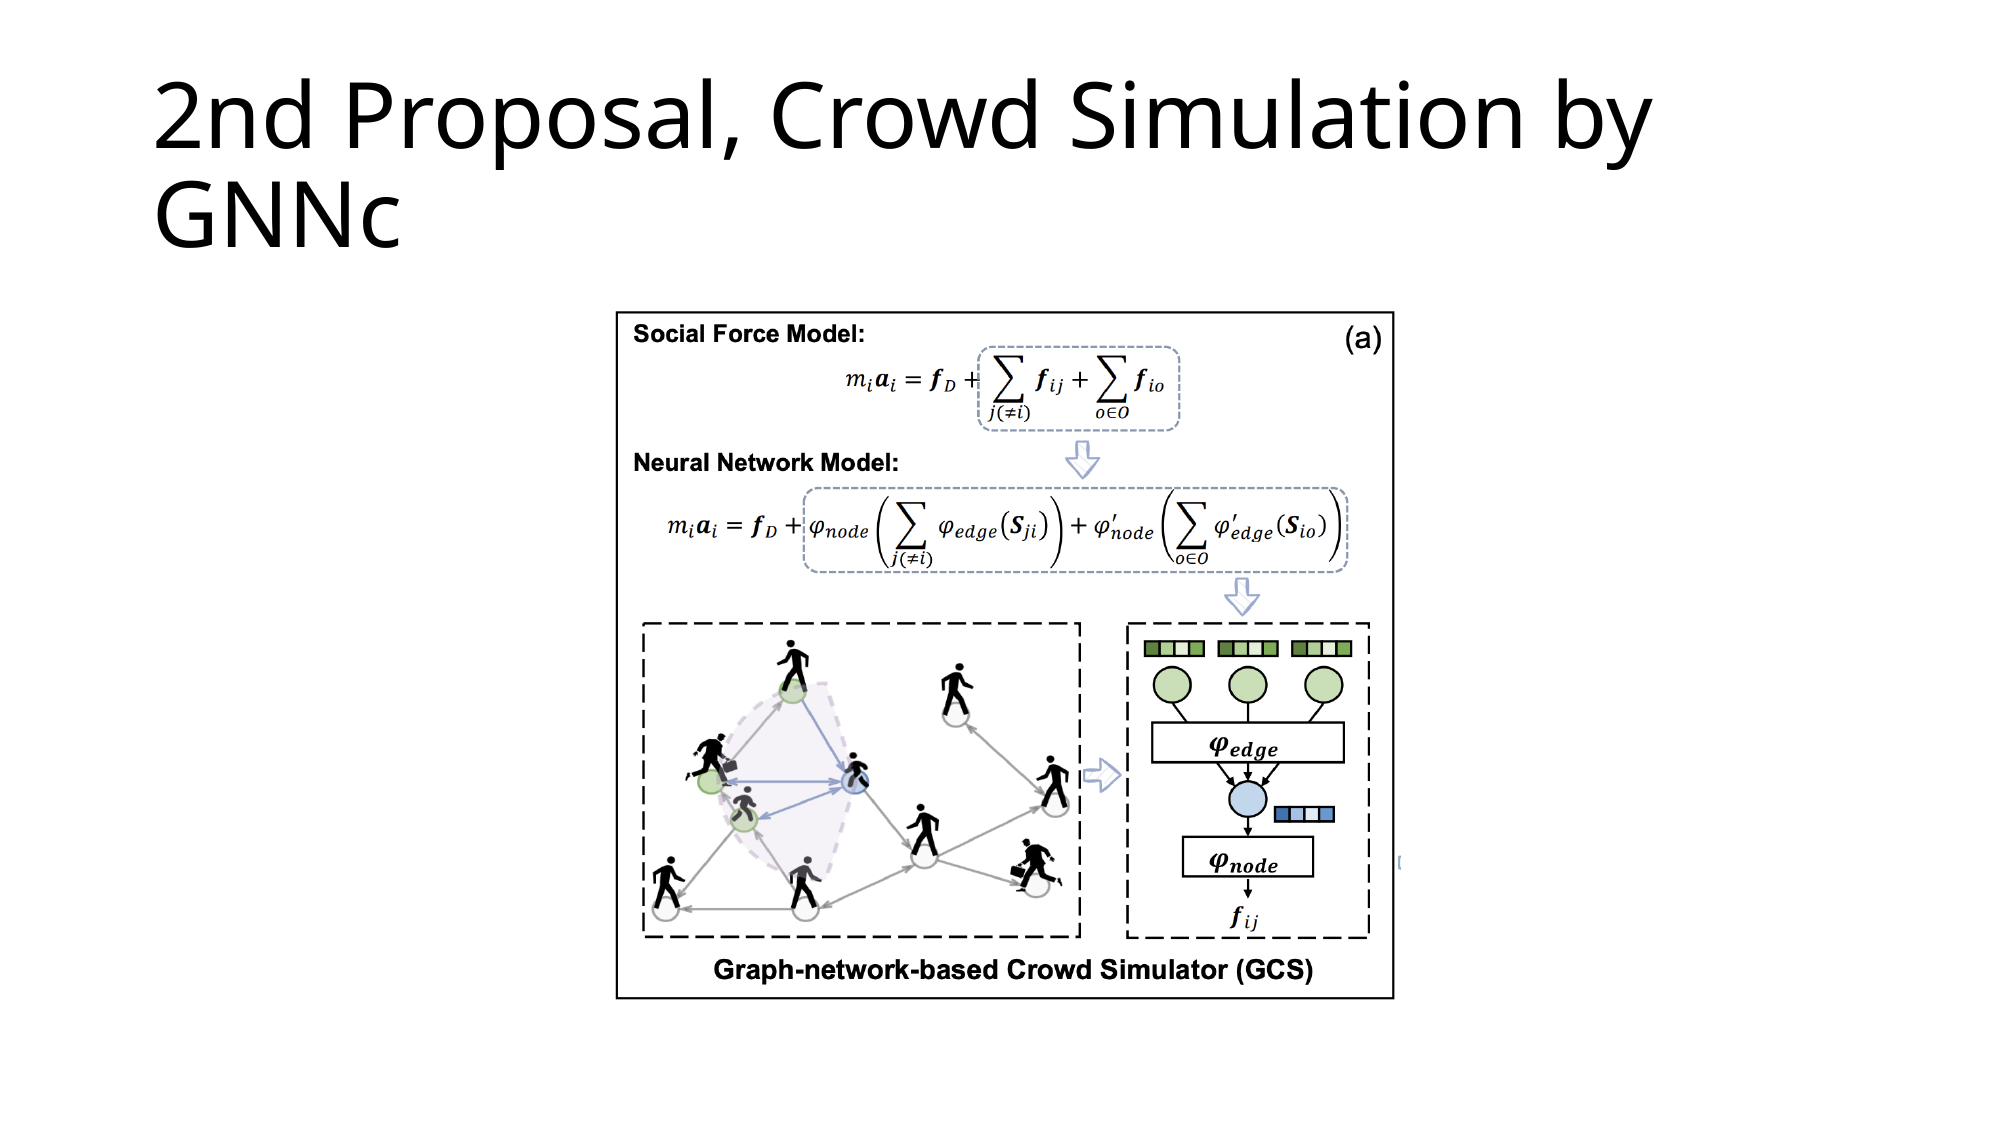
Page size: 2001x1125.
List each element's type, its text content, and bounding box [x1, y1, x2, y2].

title 2nd Proposal, Crowd Simulation by GNNc [137, 59, 1863, 278]
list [598, 299, 1401, 1014]
